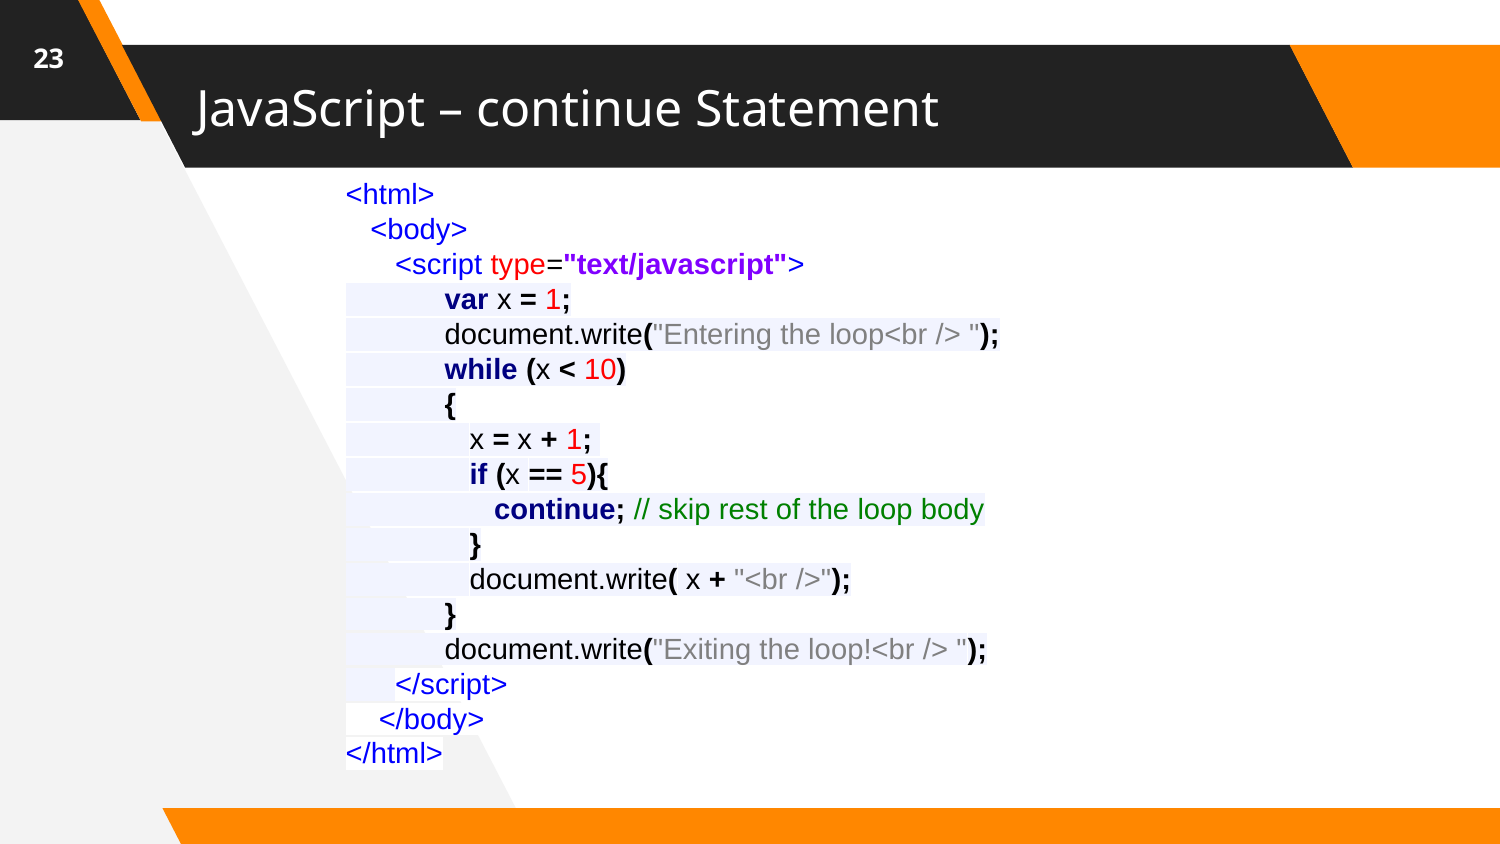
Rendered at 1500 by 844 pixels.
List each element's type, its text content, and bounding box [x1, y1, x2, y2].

title JavaScript – continue Statement [181, 45, 1285, 169]
text_box <html> <body> <script type="text/javascript"> var x = 1; document.write("Entering the loop<br /> "); while (x < 10) { x = x + 1; if (x == 5){ continue; // skip rest of the loop body } document.write( x + "<br />"); } document.write("Exiting the loop!<br /> "); </script> </body> </html> [330, 168, 1335, 778]
slide_number 23 [0, 0, 98, 121]
